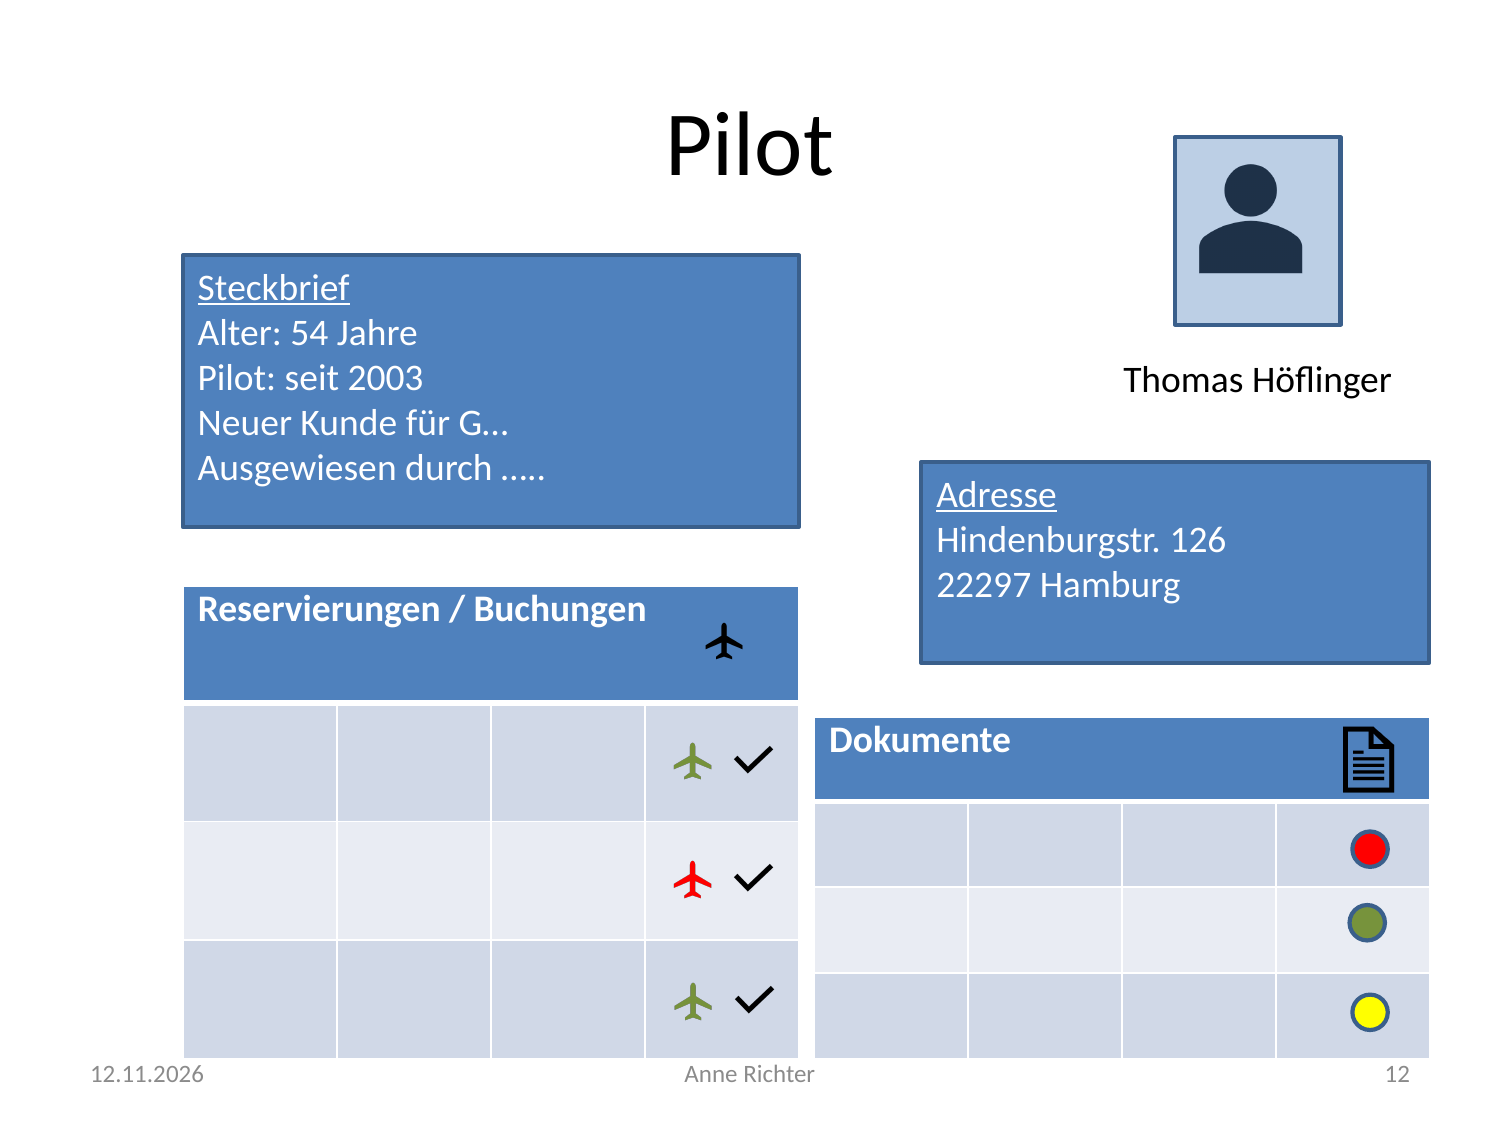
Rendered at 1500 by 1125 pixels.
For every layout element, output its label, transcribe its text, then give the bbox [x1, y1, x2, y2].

picture [666, 857, 719, 902]
table_cell [815, 888, 967, 972]
picture [698, 619, 751, 664]
table_cell [1123, 804, 1275, 886]
table_cell [969, 974, 1121, 1058]
table_cell [646, 941, 798, 1042]
table_cell [969, 888, 1121, 972]
table_cell [1123, 888, 1275, 972]
table_cell [815, 974, 967, 1042]
table_cell [338, 822, 490, 939]
picture [1329, 720, 1408, 799]
picture [1174, 142, 1326, 294]
text_box [1350, 992, 1390, 1033]
table_cell [1277, 804, 1429, 886]
table_cell [646, 822, 798, 939]
table_cell [338, 941, 490, 1058]
table_cell [184, 706, 336, 821]
text_box Adresse Hindenburgstr. 126 22297 Hamburg [919, 460, 1431, 665]
table_header Dokumente [815, 718, 1429, 799]
table_cell [492, 822, 644, 939]
table_cell [969, 804, 1121, 886]
table_cell [1123, 974, 1275, 1042]
table_cell [1277, 888, 1429, 972]
table_cell [646, 706, 798, 821]
title Pilot [75, 45, 1425, 233]
table_cell [815, 804, 967, 886]
picture [733, 857, 774, 899]
table_header Reservierungen / Buchungen [184, 587, 798, 700]
text_box [1173, 135, 1343, 327]
text_box Thomas Höflinger [1108, 347, 1408, 408]
table_cell [338, 706, 490, 821]
table_cell [184, 822, 336, 939]
text_box [1347, 902, 1388, 943]
picture [733, 739, 774, 780]
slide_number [75, 1042, 425, 1103]
picture [666, 739, 719, 784]
picture [733, 979, 775, 1021]
footer Anne Richter [512, 1042, 988, 1103]
picture [666, 979, 719, 1024]
text_box Steckbrief Alter: 54 Jahre Pilot: seit 2003 Neuer Kunde für G… Ausgewiesen durch ….. [181, 253, 801, 529]
table_cell [1277, 974, 1429, 1058]
text_box [1350, 829, 1390, 869]
table_cell [184, 941, 336, 1042]
slide_number 12 [1074, 1042, 1425, 1103]
table_cell [492, 941, 644, 1058]
table_cell [492, 706, 644, 821]
